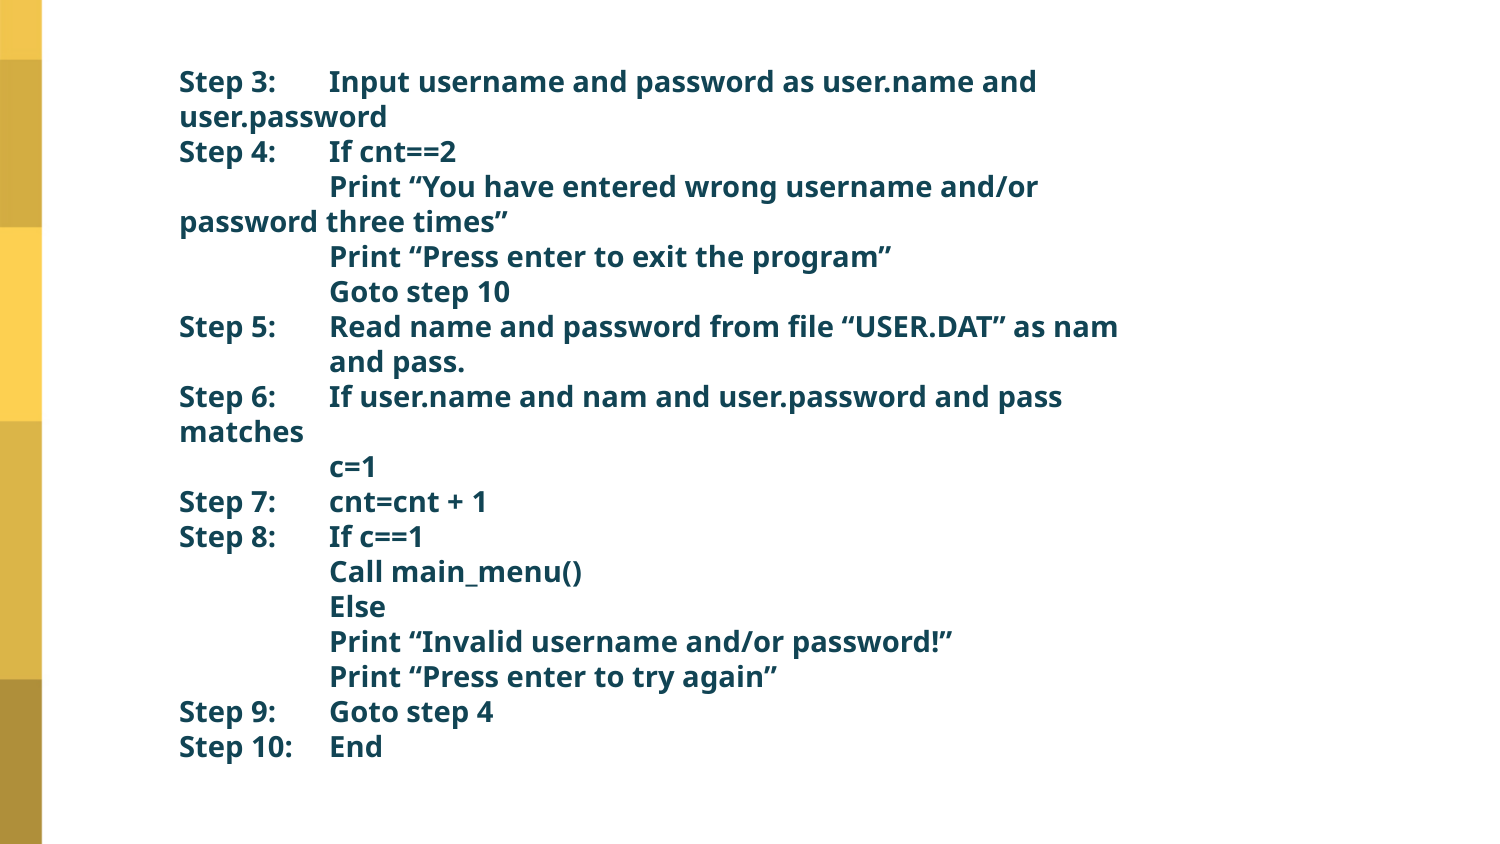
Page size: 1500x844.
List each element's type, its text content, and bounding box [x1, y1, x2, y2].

text_box Step 3: Input username and password as user.name and user.password Step 4: If cnt==2 Print “You have entered wrong username and/or password three times” Print “Press enter to exit the program” Goto step 10 Step 5: Read name and password from file “USER.DAT” as nam and pass. Step 6: If user.name and nam and user.password and pass matches c=1 Step 7: cnt=cnt + 1 Step 8: If c==1 Call main_menu() Else Print “Invalid username and/or password!” Print “Press enter to try again” Step 9: Goto step 4 Step 10: End [164, 48, 1198, 814]
picture [0, 0, 1500, 844]
